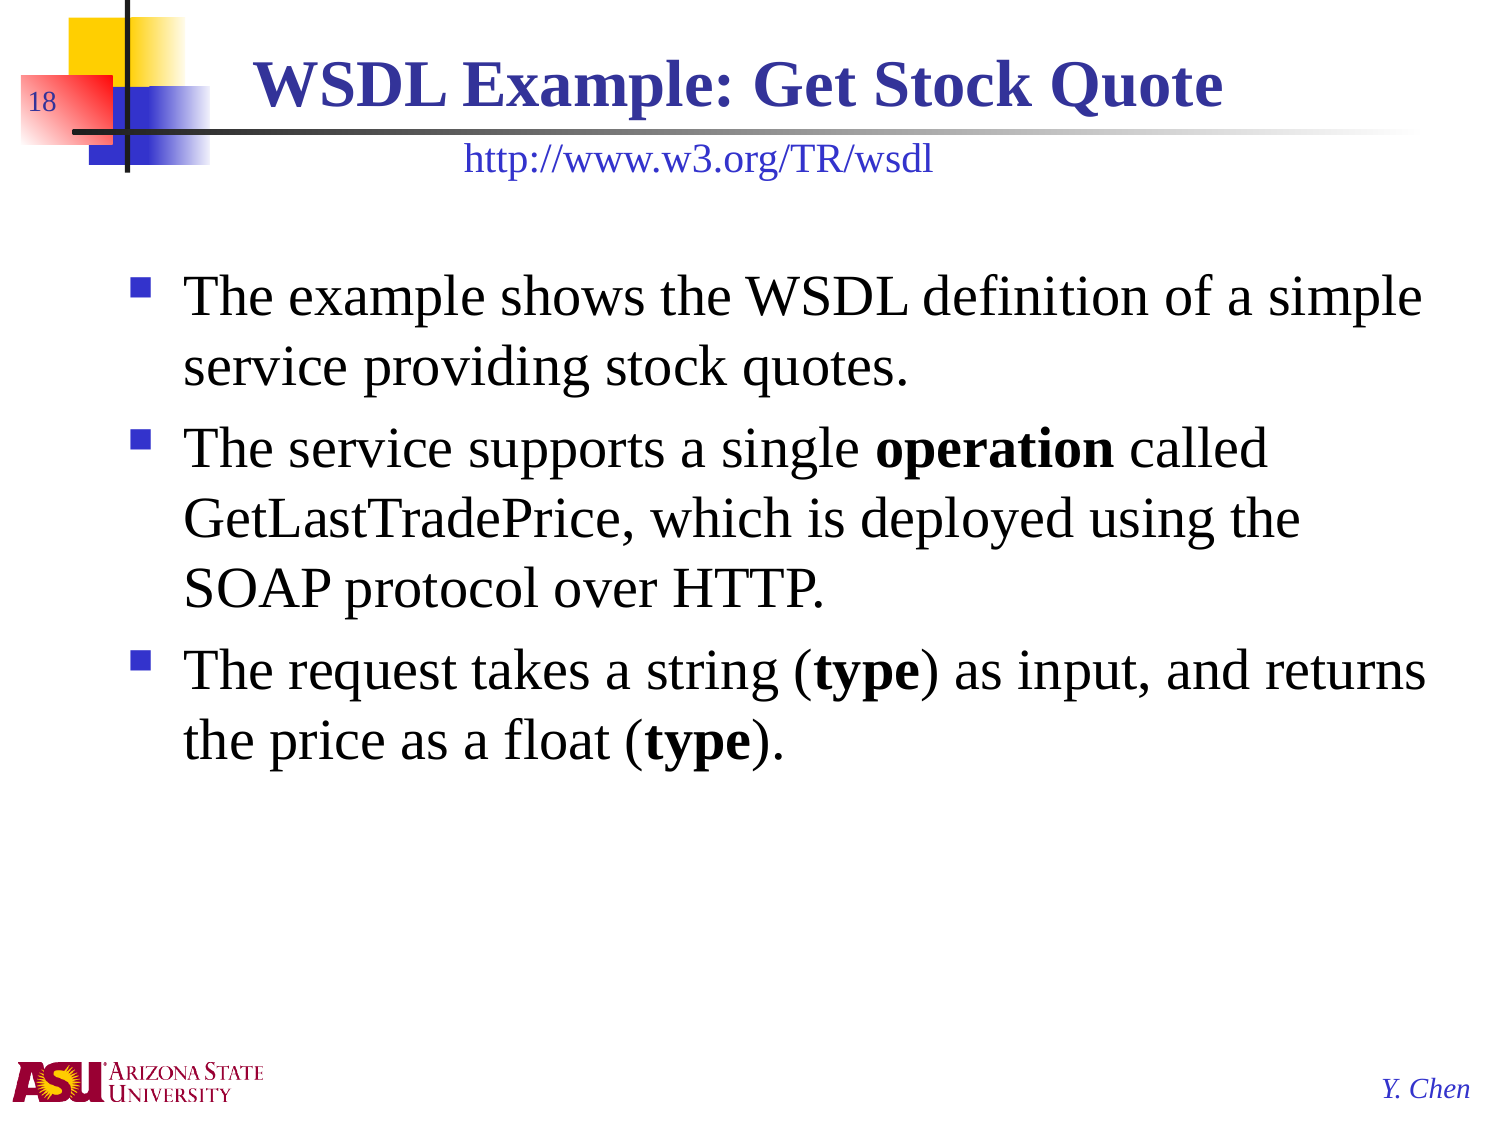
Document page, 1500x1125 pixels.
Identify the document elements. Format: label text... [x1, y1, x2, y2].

text_box http://www.w3.org/TR/wsdl [448, 123, 949, 189]
list The example shows the WSDL definition of a simple service providing stock quotes. The service supports a single operation called GetLastTradePrice, which is deployed using the SOAP protocol over HTTP. The request takes a string (type) as input, and returns the price as a float (type). [112, 249, 1469, 1006]
slide_number 18 [12, 49, 113, 126]
picture [12, 1062, 263, 1102]
title WSDL Example: Get Stock Quote [237, 24, 1488, 128]
